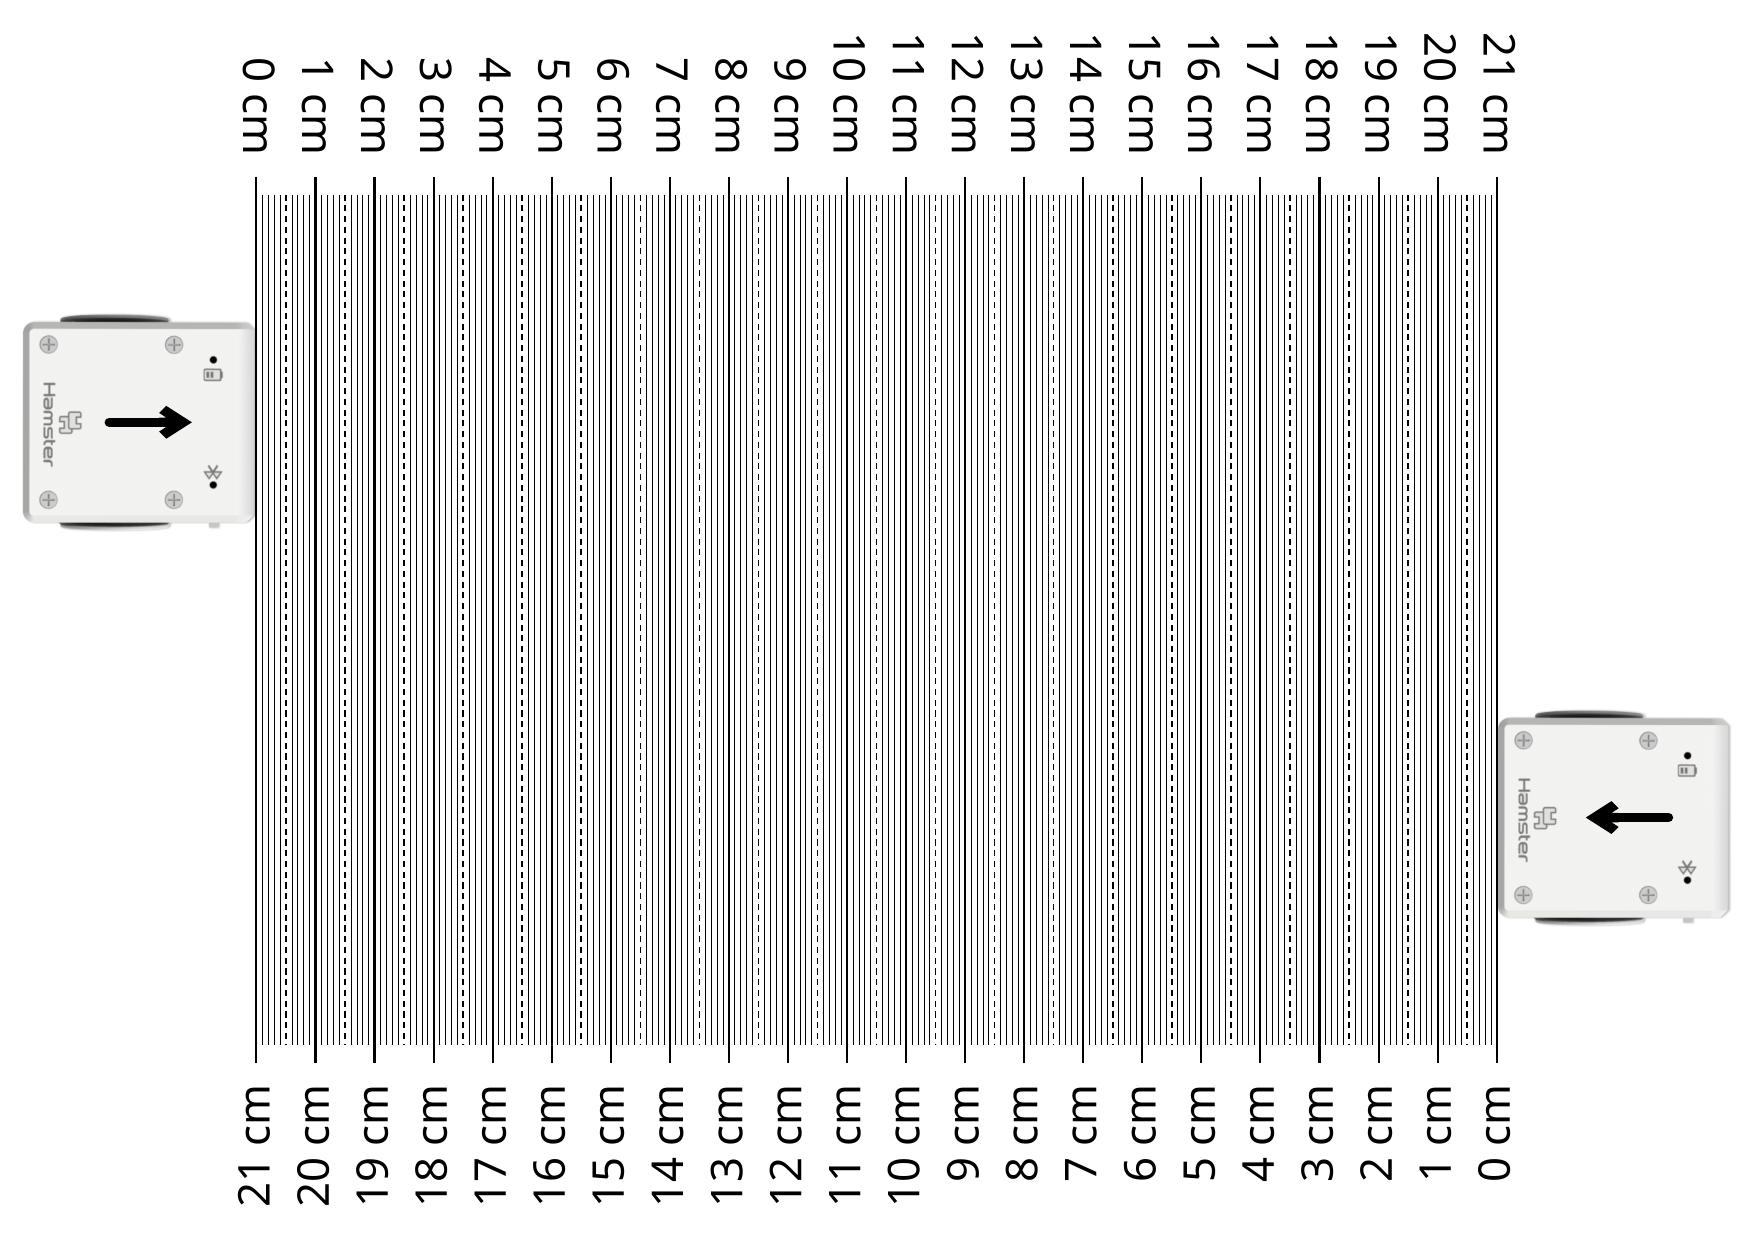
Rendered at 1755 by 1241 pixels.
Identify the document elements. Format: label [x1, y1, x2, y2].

text_box [22, 31, 1732, 1210]
